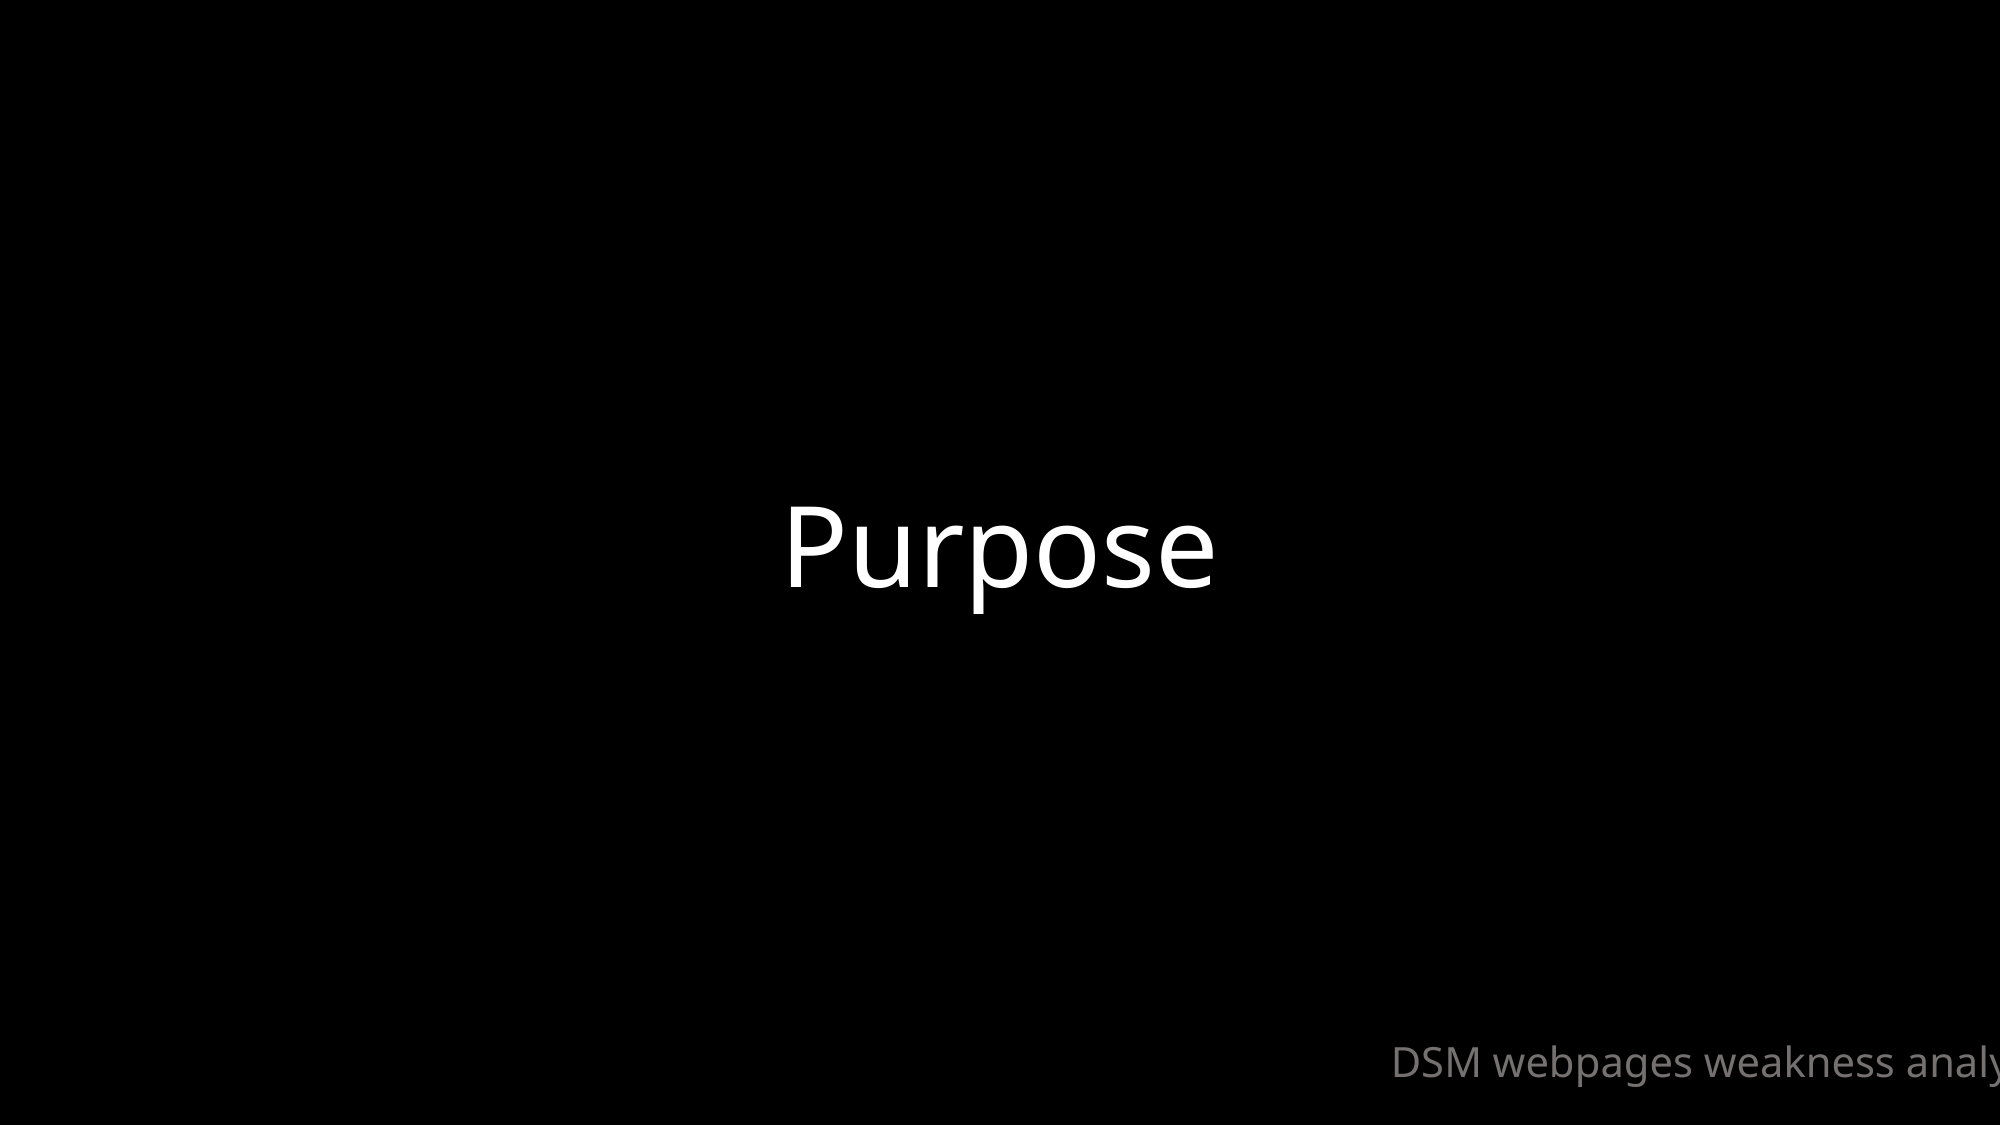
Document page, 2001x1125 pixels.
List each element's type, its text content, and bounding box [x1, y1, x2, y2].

text_box DSM webpages weakness analysis [1376, 1028, 2000, 1093]
title Purpose [137, 442, 1863, 660]
